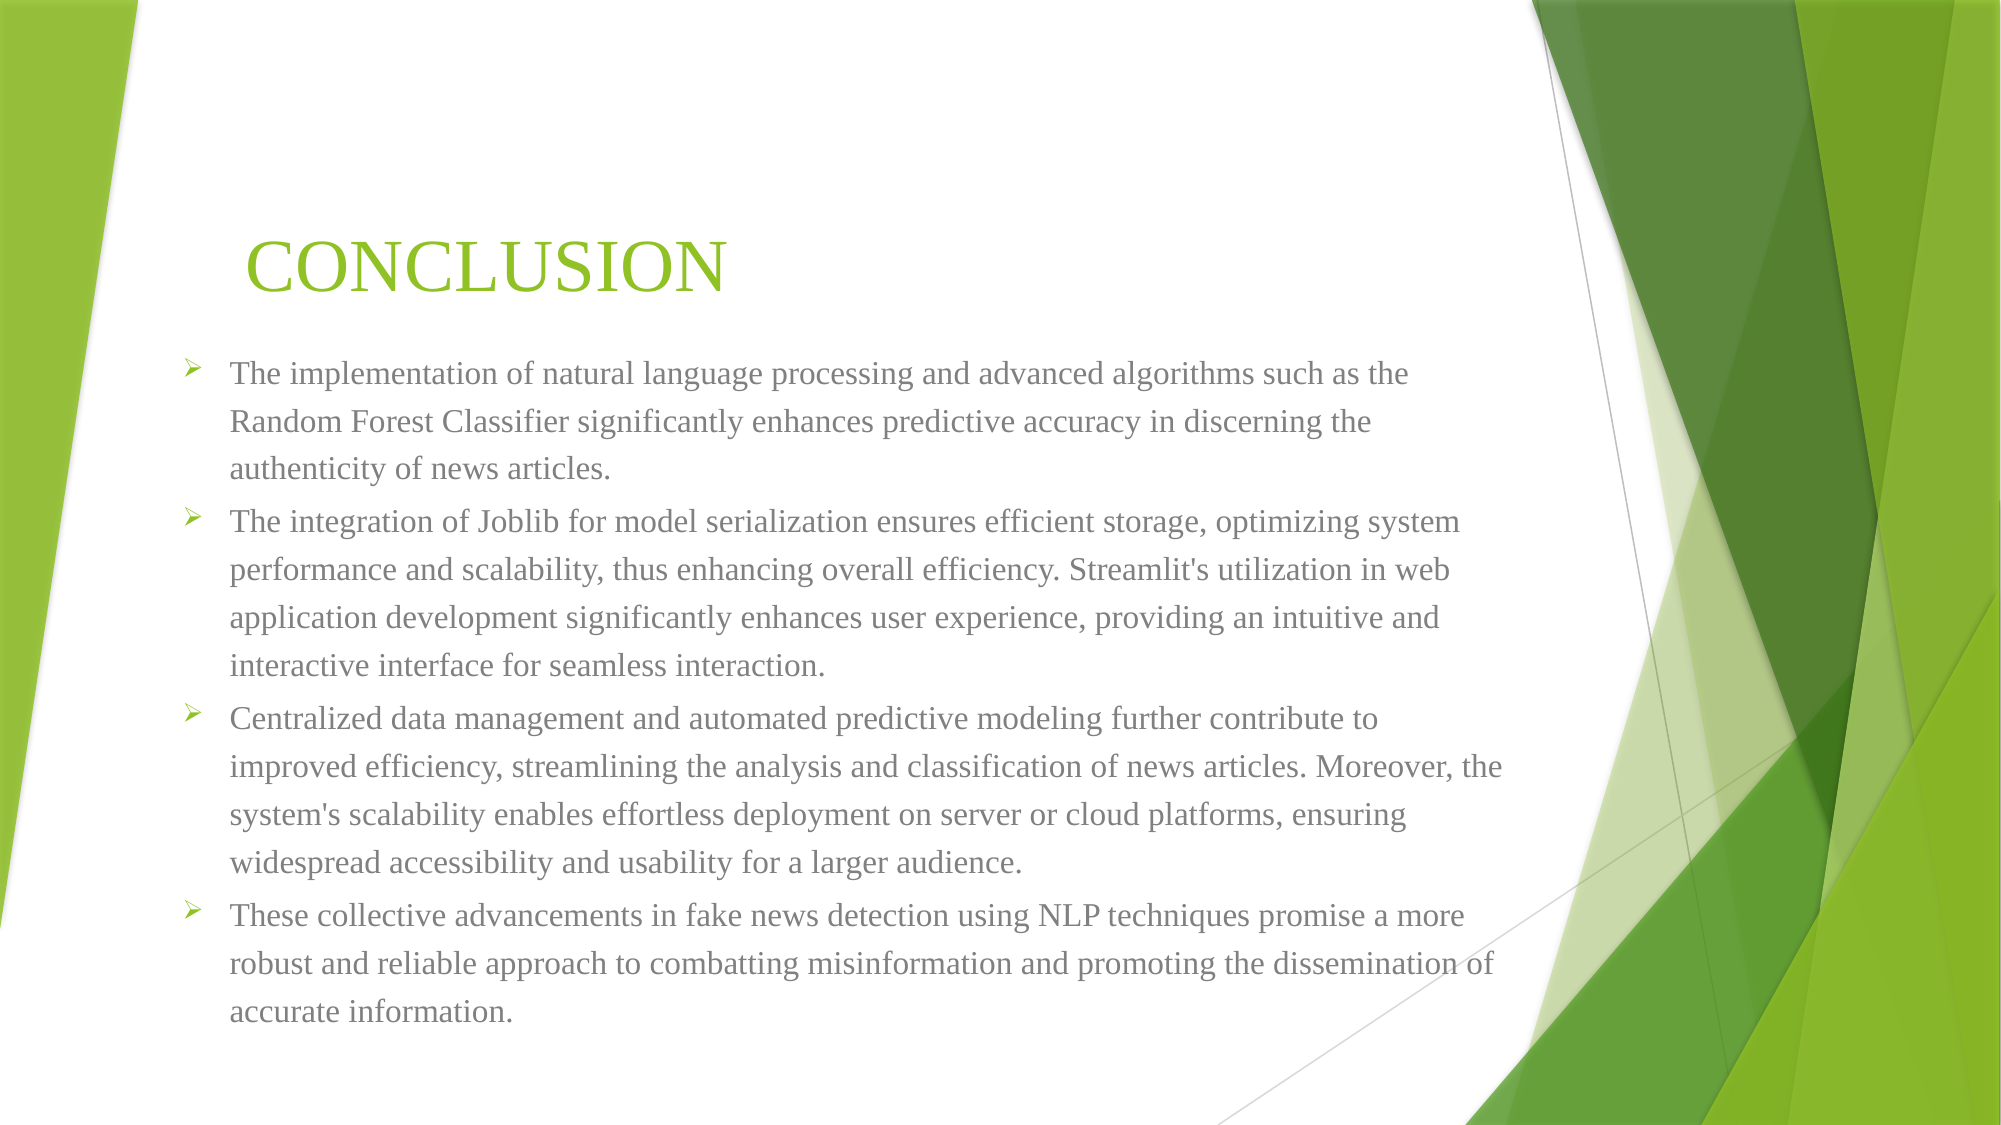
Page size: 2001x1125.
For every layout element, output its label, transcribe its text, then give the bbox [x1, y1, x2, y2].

title CONCLUSION [230, 154, 1023, 315]
subtitle The implementation of natural language processing and advanced algorithms such as the Random Forest Classifier significantly enhances predictive accuracy in discerning the authenticity of news articles. The integration of Joblib for model serialization ensures efficient storage, optimizing system performance and scalability, thus enhancing overall efficiency. Streamlit's utilization in web application development significantly enhances user experience, providing an intuitive and interactive interface for seamless interaction. Centralized data management and automated predictive modeling further contribute to improved efficiency, streamlining the analysis and classification of news articles. Moreover, the system's scalability enables effortless deployment on server or cloud platforms, ensuring widespread accessibility and usability for a larger audience. These collective advancements in fake news detection using NLP techniques promise a more robust and reliable approach to combatting misinformation and promoting the dissemination of accurate information. [167, 335, 1522, 1073]
